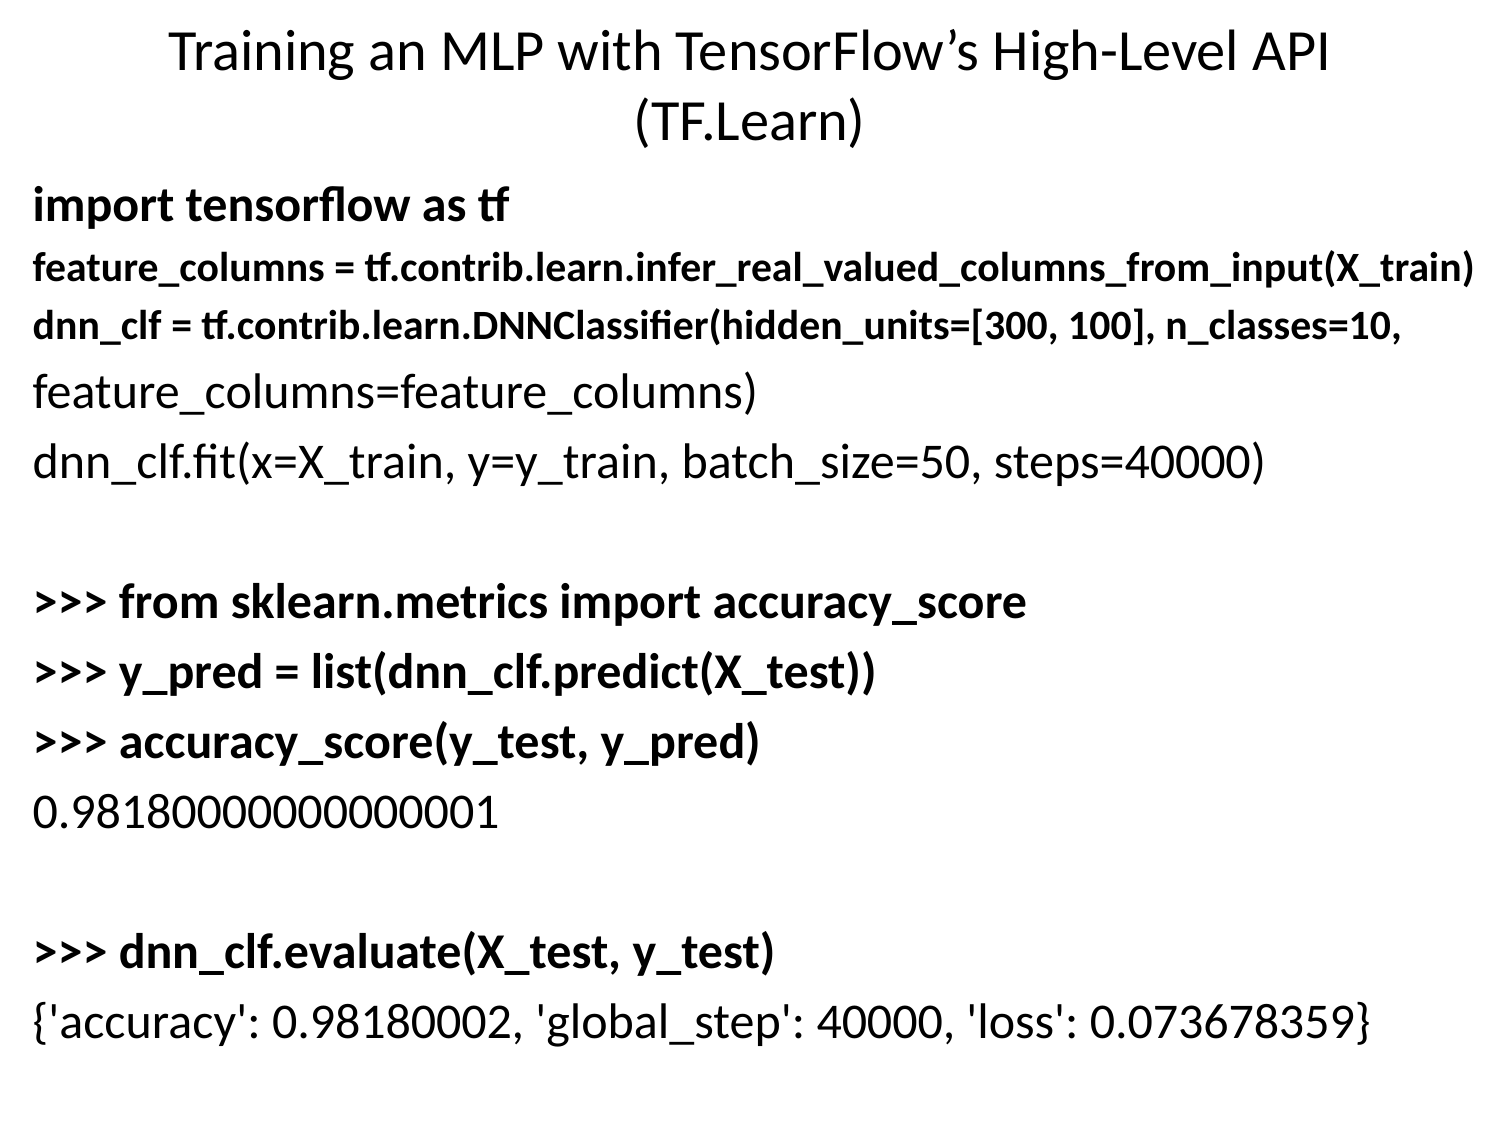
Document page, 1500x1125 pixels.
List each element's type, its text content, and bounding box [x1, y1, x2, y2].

title Training an MLP with TensorFlow’s High-Level API (TF.Learn) [75, 0, 1425, 164]
list import tensorflow as tf feature_columns = tf.contrib.learn.infer_real_valued_columns_from_input(X_train) dnn_clf = tf.contrib.learn.DNNClassifier(hidden_units=[300, 100], n_classes=10, feature_columns=feature_columns) dnn_clf.fit(x=X_train, y=y_train, batch_size=50, steps=40000) >>> from sklearn.metrics import accuracy_score >>> y_pred = list(dnn_clf.predict(X_test)) >>> accuracy_score(y_test, y_pred) 0.98180000000000001 >>> dnn_clf.evaluate(X_test, y_test) {'accuracy': 0.98180002, 'global_step': 40000, 'loss': 0.073678359} [17, 164, 1500, 1008]
